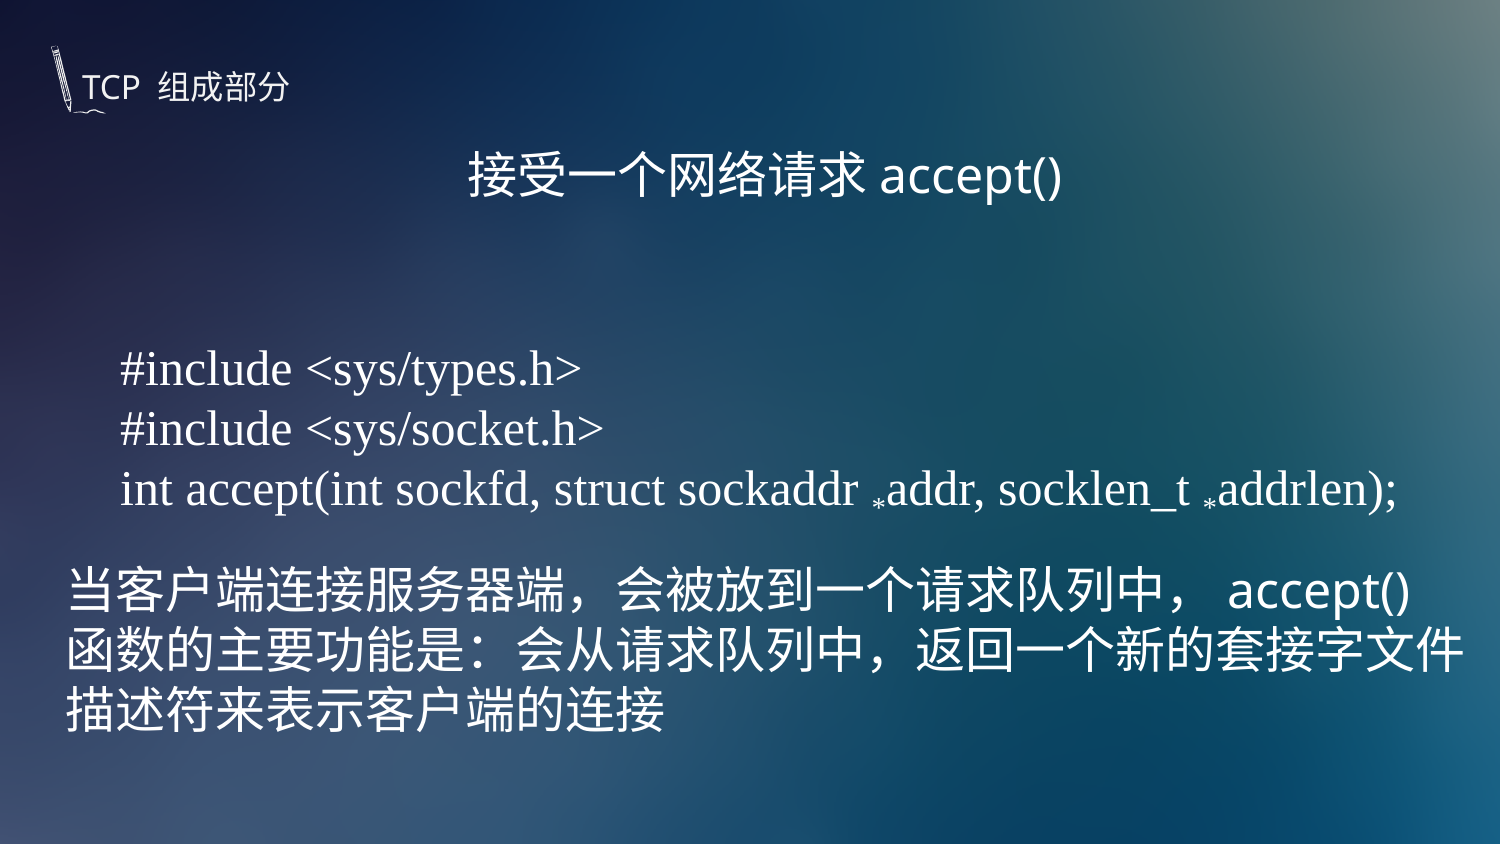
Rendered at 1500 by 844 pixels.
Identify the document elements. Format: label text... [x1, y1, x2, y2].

text_box #include <sys/types.h> #include <sys/socket.h> int accept(int sockfd, struct sockaddr *addr, socklen_t *addrlen); [105, 327, 1485, 531]
picture [0, 0, 1500, 844]
text_box 当客户端连接服务器端，会被放到一个请求队列中，accept()函数的主要功能是：会从请求队列中，返回一个新的套接字文件描述符来表示客户端的连接 [51, 551, 1485, 747]
text_box 接受一个网络请求accept() [452, 136, 1078, 211]
text_box TCP 组成部分 [106, 58, 357, 114]
